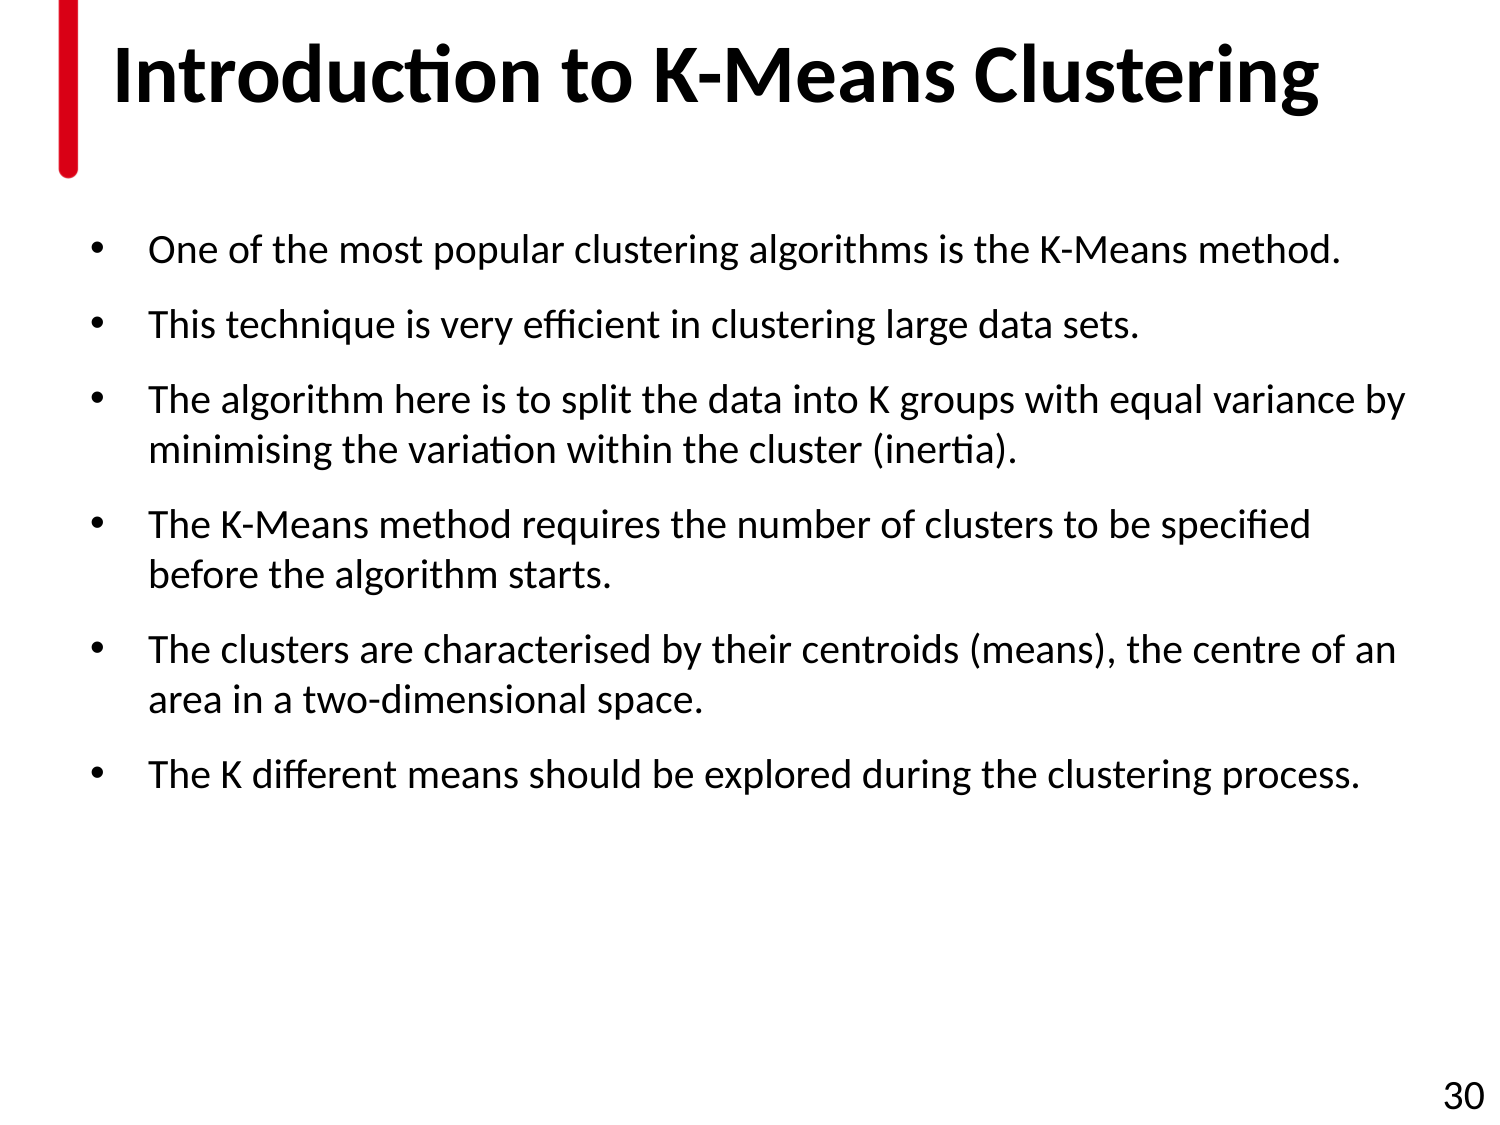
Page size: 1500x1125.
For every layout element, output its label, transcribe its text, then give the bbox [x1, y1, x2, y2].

picture [57, 0, 81, 200]
list One of the most popular clustering algorithms is the K-Means method. This technique is very efficient in clustering large data sets. The algorithm here is to split the data into K groups with equal variance by minimising the variation within the cluster (inertia). The K-Means method requires the number of clusters to be specified before the algorithm starts. The clusters are characterised by their centroids (means), the centre of an area in a two-dimensional space. The K different means should be explored during the clustering process. [75, 214, 1425, 957]
title Introduction to K-Means Clustering [97, 0, 1425, 138]
